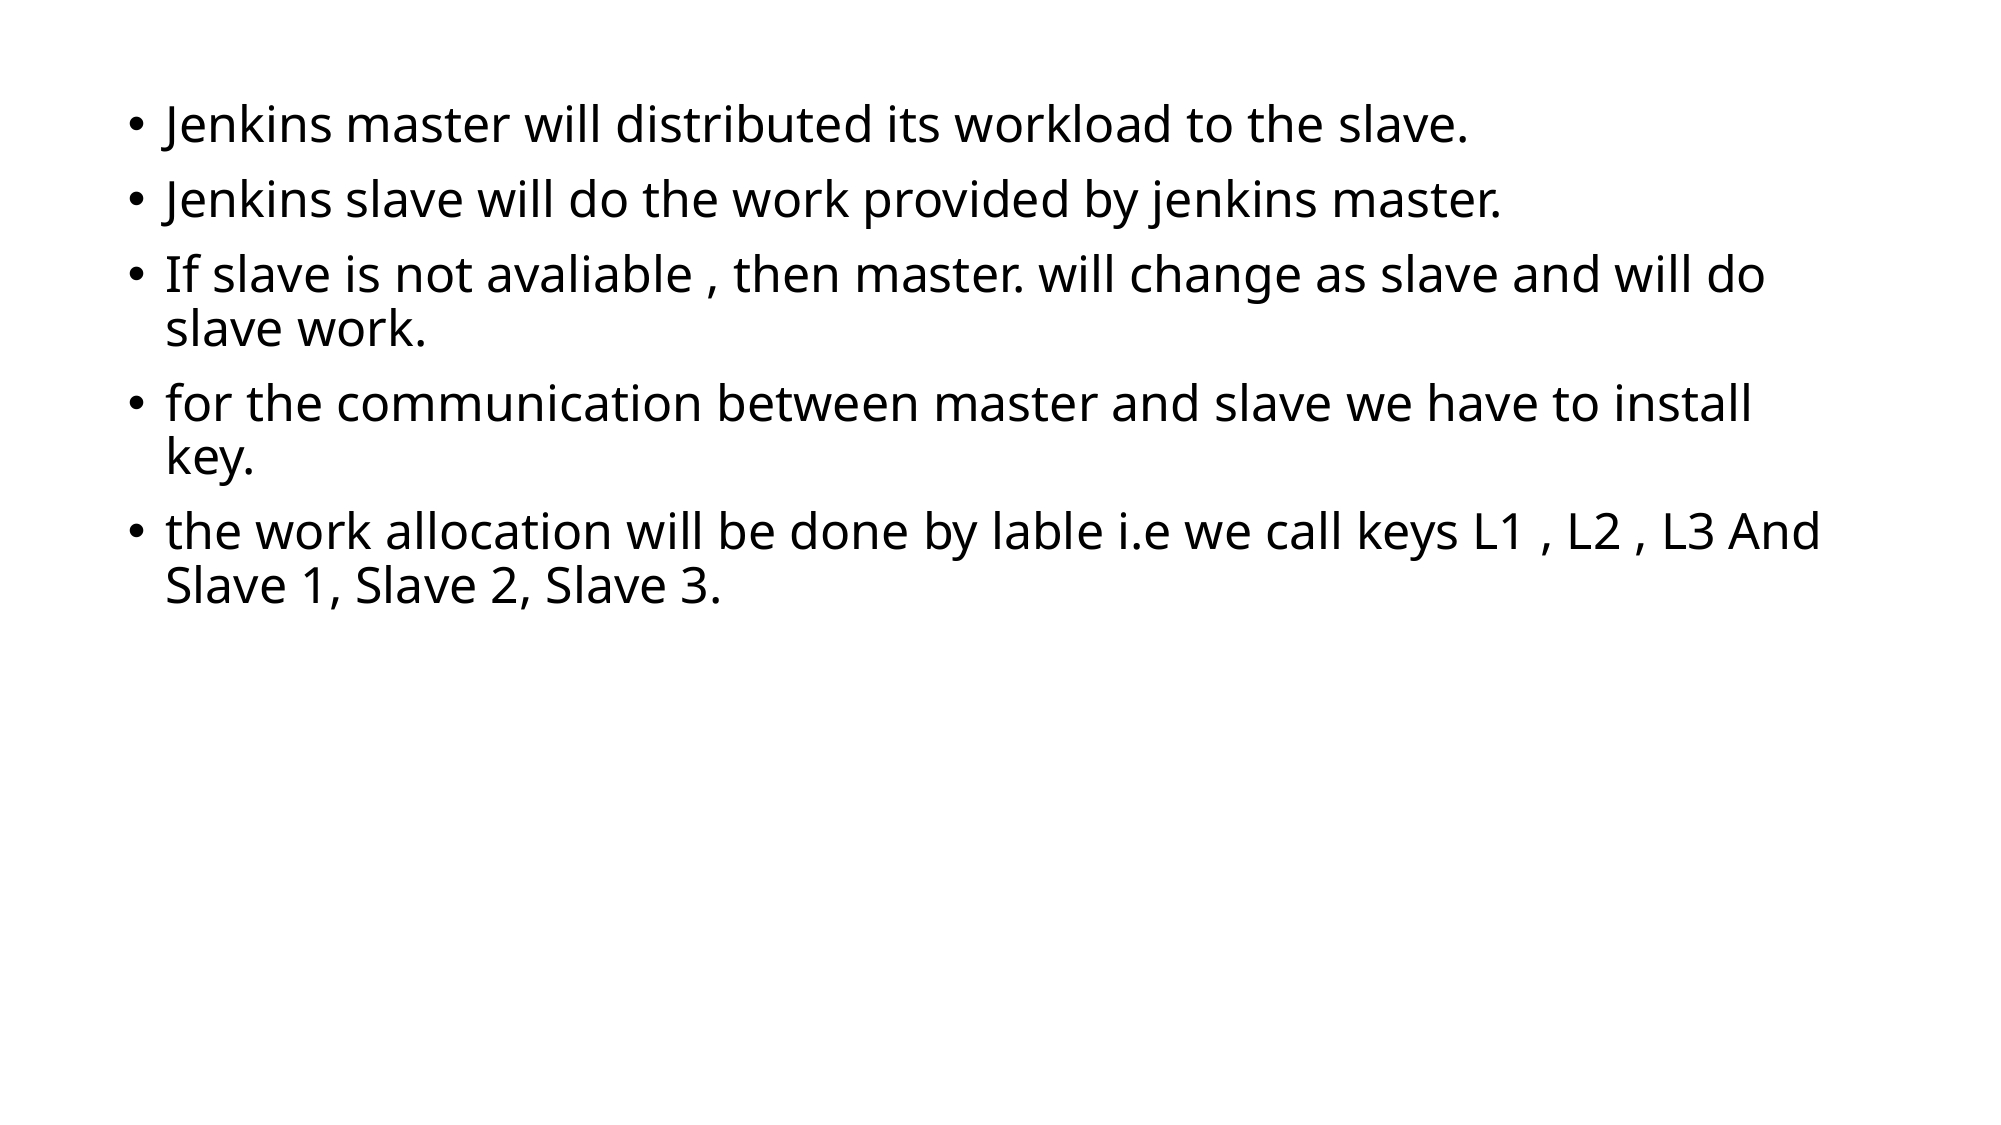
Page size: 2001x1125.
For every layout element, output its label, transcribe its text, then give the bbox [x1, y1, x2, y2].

list Jenkins master will distributed its workload to the slave. Jenkins slave will do the work provided by jenkins master. If slave is not avaliable , then master. will change as slave and will do slave work. for the communication between master and slave we have to install key. the work allocation will be done by lable i.e we call keys L1 , L2 , L3 And Slave 1, Slave 2, Slave 3. [112, 92, 1863, 1014]
